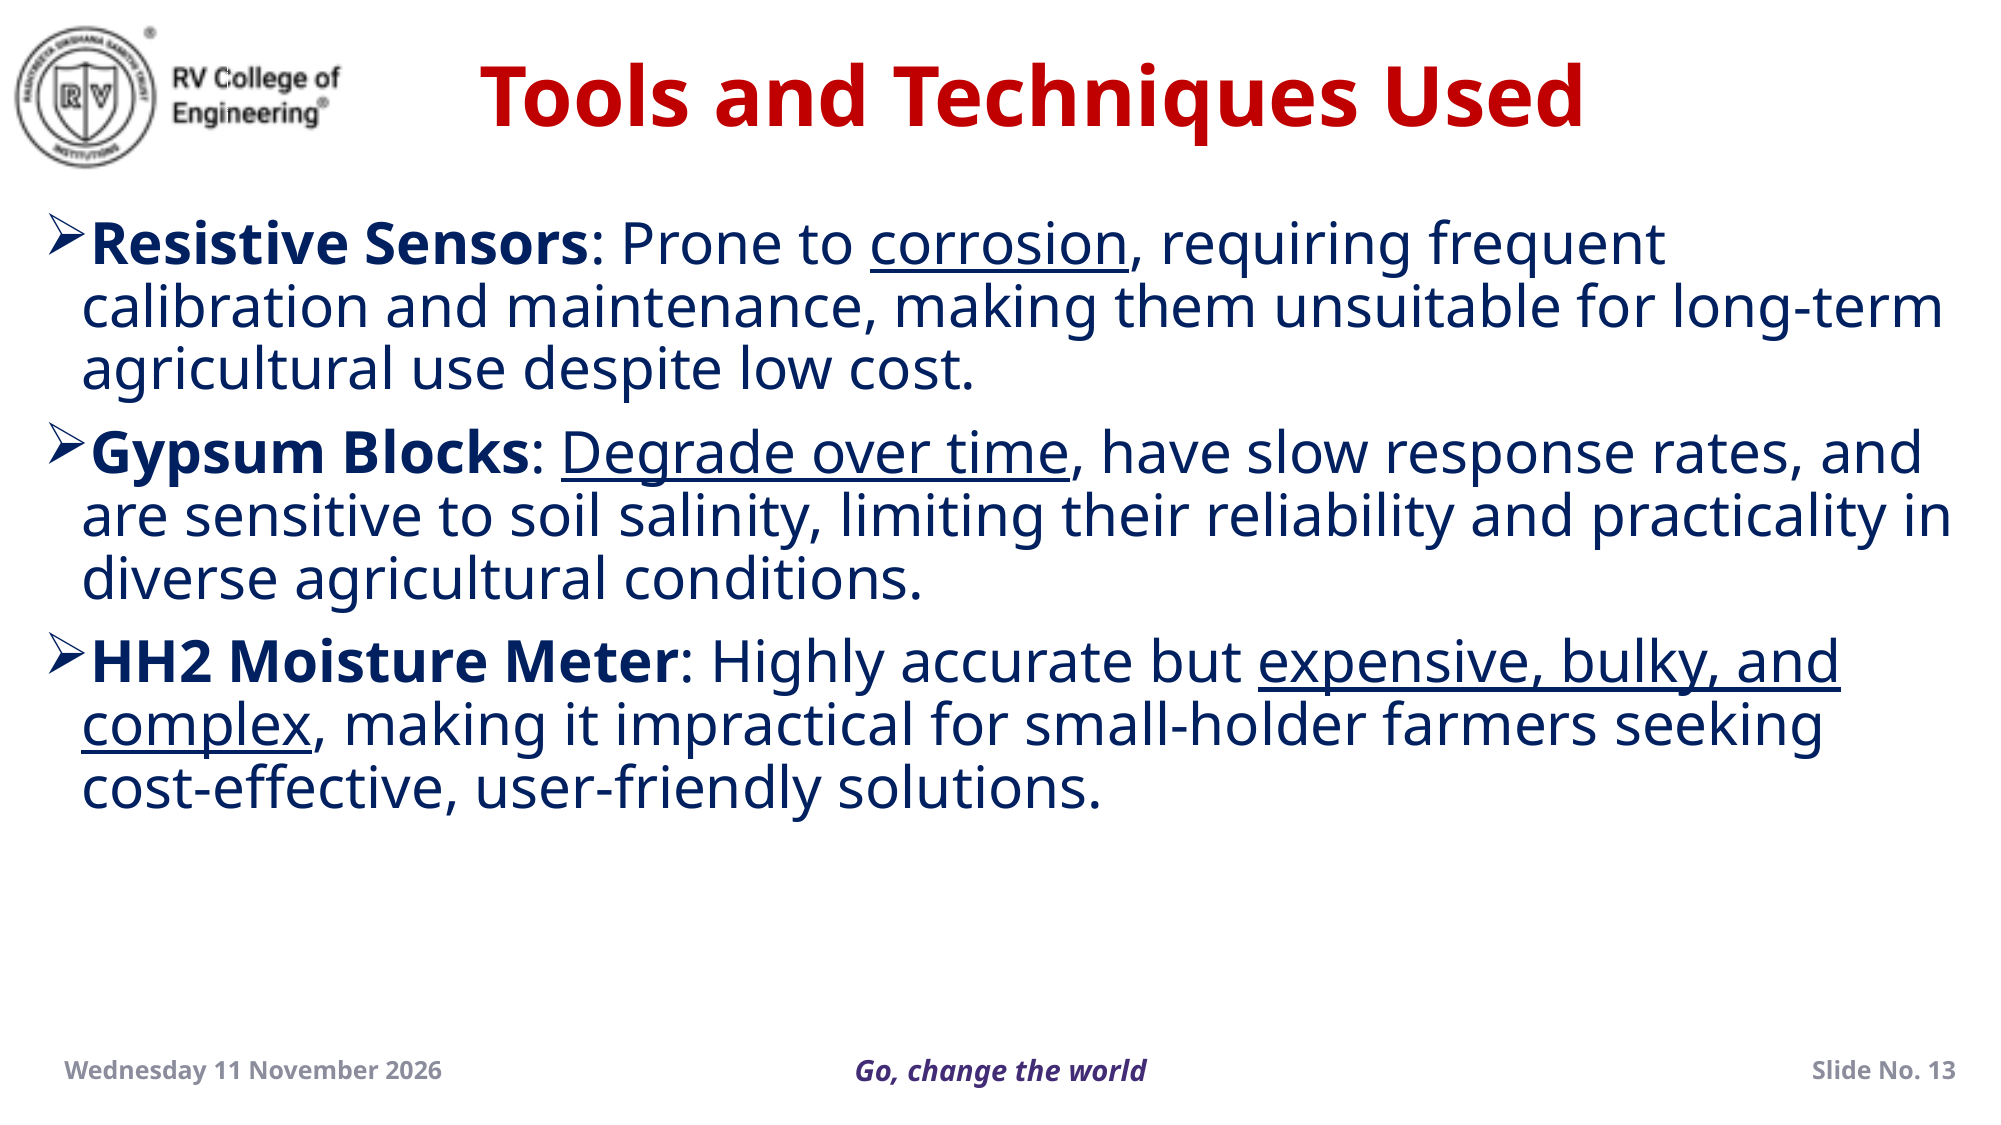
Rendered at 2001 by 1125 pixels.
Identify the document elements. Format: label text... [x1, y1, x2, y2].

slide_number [28, 1041, 479, 1102]
picture [0, 12, 363, 177]
list Resistive Sensors: Prone to corrosion, requiring frequent calibration and maintenance, making them unsuitable for long-term agricultural use despite low cost. Gypsum Blocks: Degrade over time, have slow response rates, and are sensitive to soil salinity, limiting their reliability and practicality in diverse agricultural conditions. HH2 Moisture Meter: Highly accurate but expensive, bulky, and complex, making it impractical for small-holder farmers seeking cost-effective, user-friendly solutions. [28, 206, 1972, 1014]
slide_number Slide No. 13 [1521, 1041, 1972, 1102]
text_box Tools and Techniques Used [226, 23, 1842, 163]
